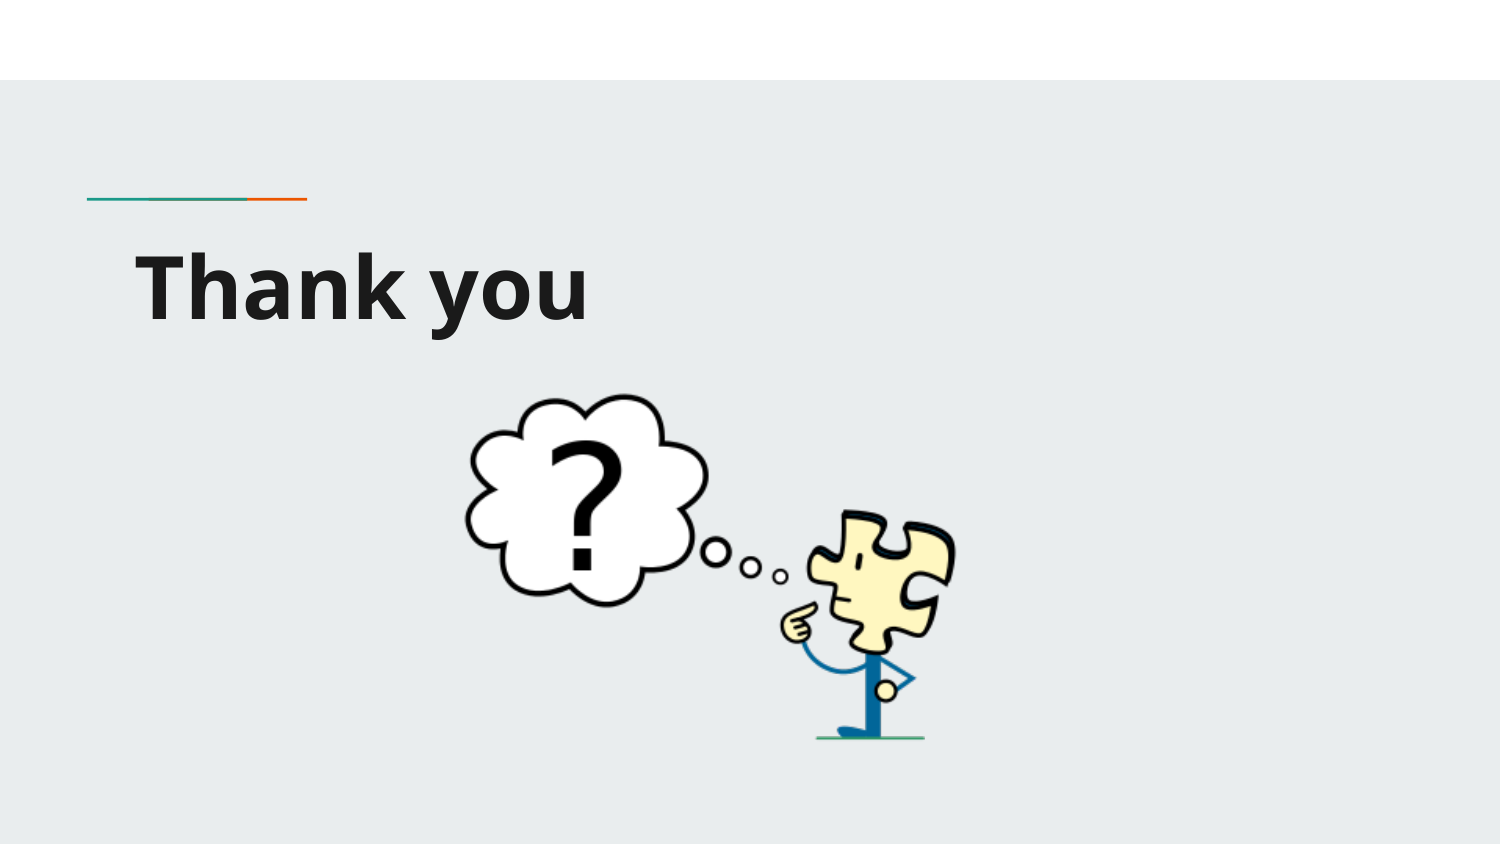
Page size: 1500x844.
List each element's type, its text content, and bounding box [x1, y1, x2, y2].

picture [460, 389, 961, 746]
title Thank you [119, 216, 1381, 490]
